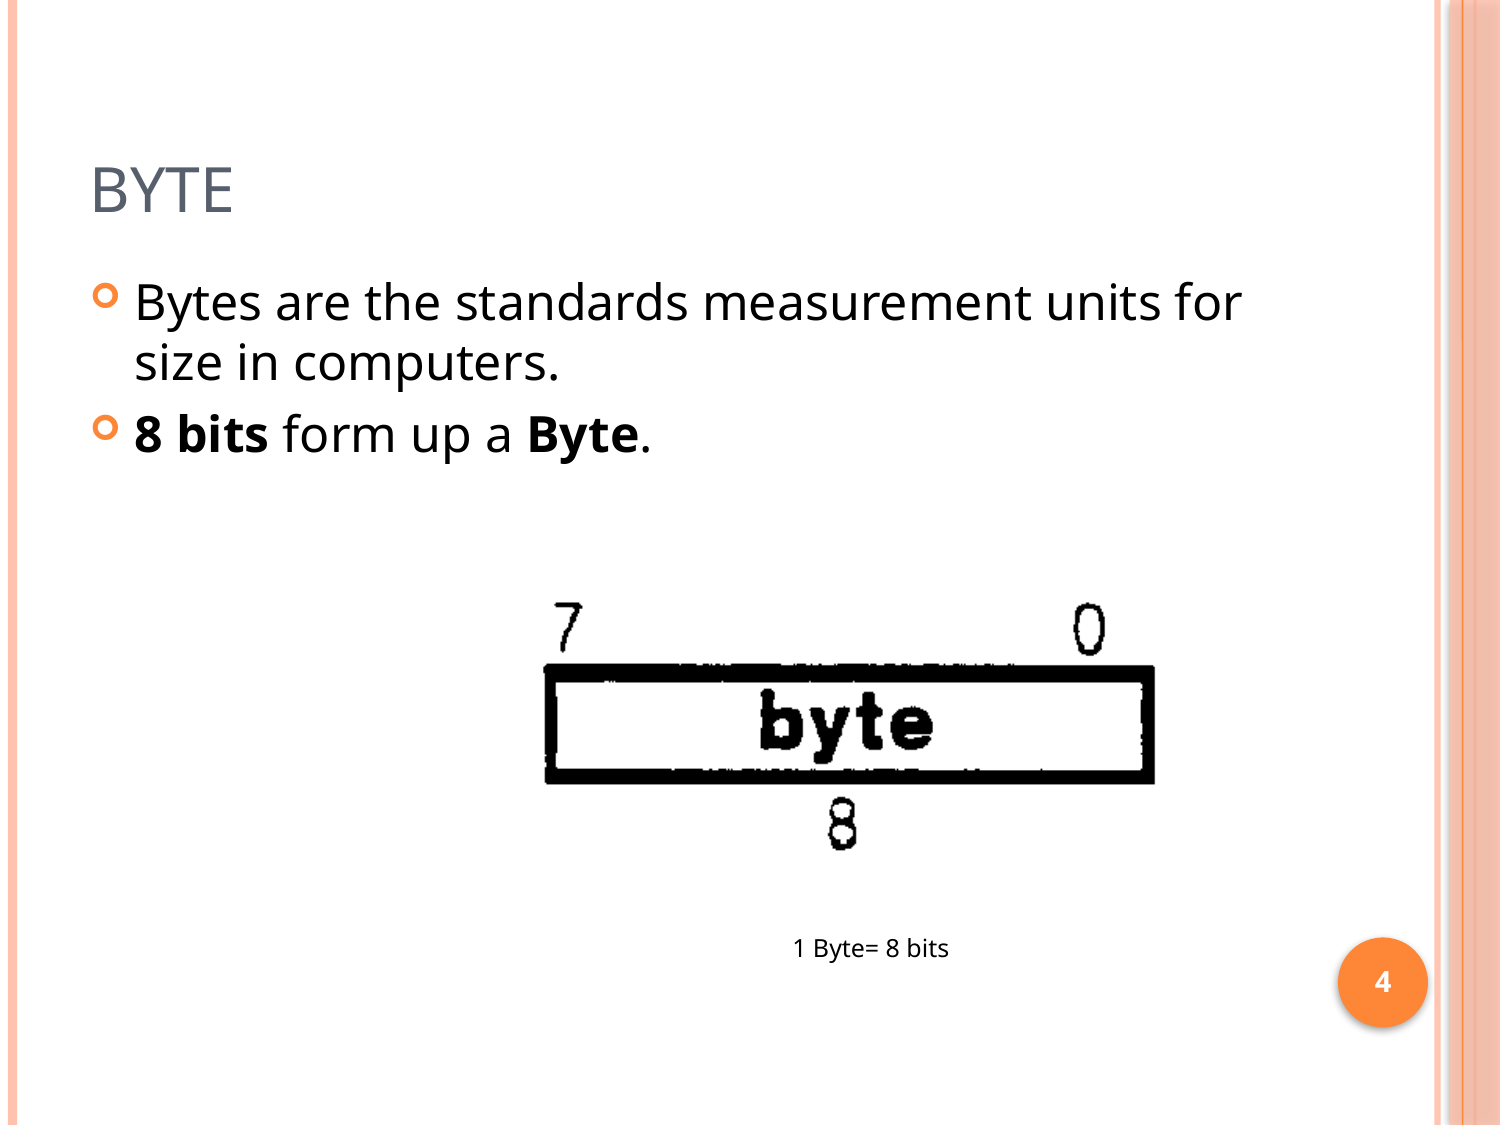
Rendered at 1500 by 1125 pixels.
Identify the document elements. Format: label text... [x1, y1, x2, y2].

slide_number 4 [1333, 940, 1434, 1027]
text_box 1 Byte= 8 bits [777, 924, 965, 970]
picture [480, 561, 1238, 896]
title Byte [75, 45, 1300, 233]
list Bytes are the standards measurement units for size in computers. 8 bits form up a Byte. [75, 262, 1300, 1062]
